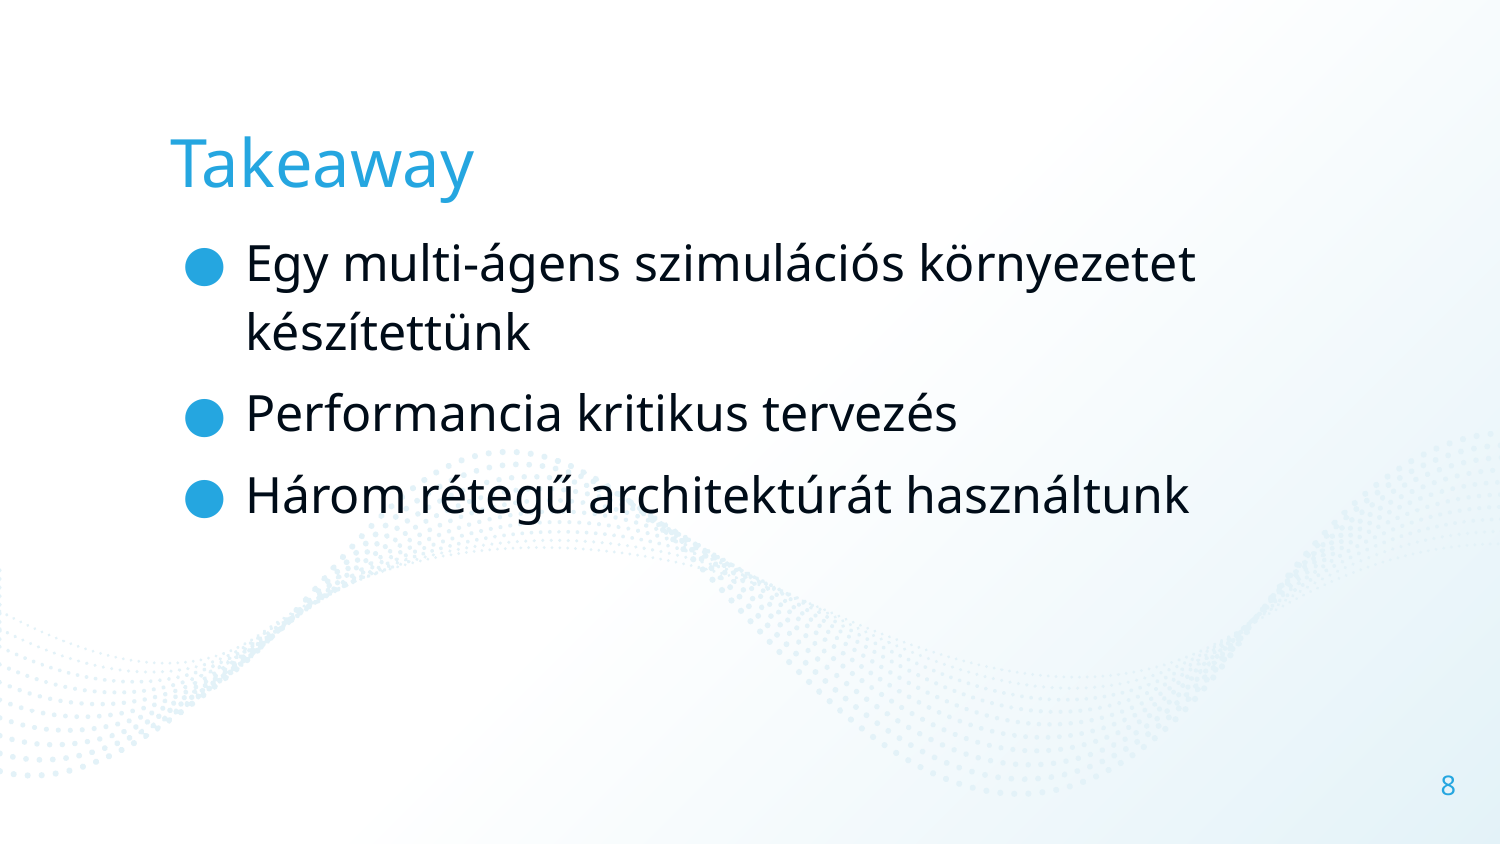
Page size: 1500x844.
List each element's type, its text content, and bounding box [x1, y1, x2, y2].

slide_number 8 [1366, 754, 1457, 819]
title Takeaway [170, 137, 1330, 203]
list Egy multi-ágens szimulációs környezetet készítettünk Performancia kritikus tervezés Három rétegű architektúrát használtunk [170, 222, 1330, 720]
